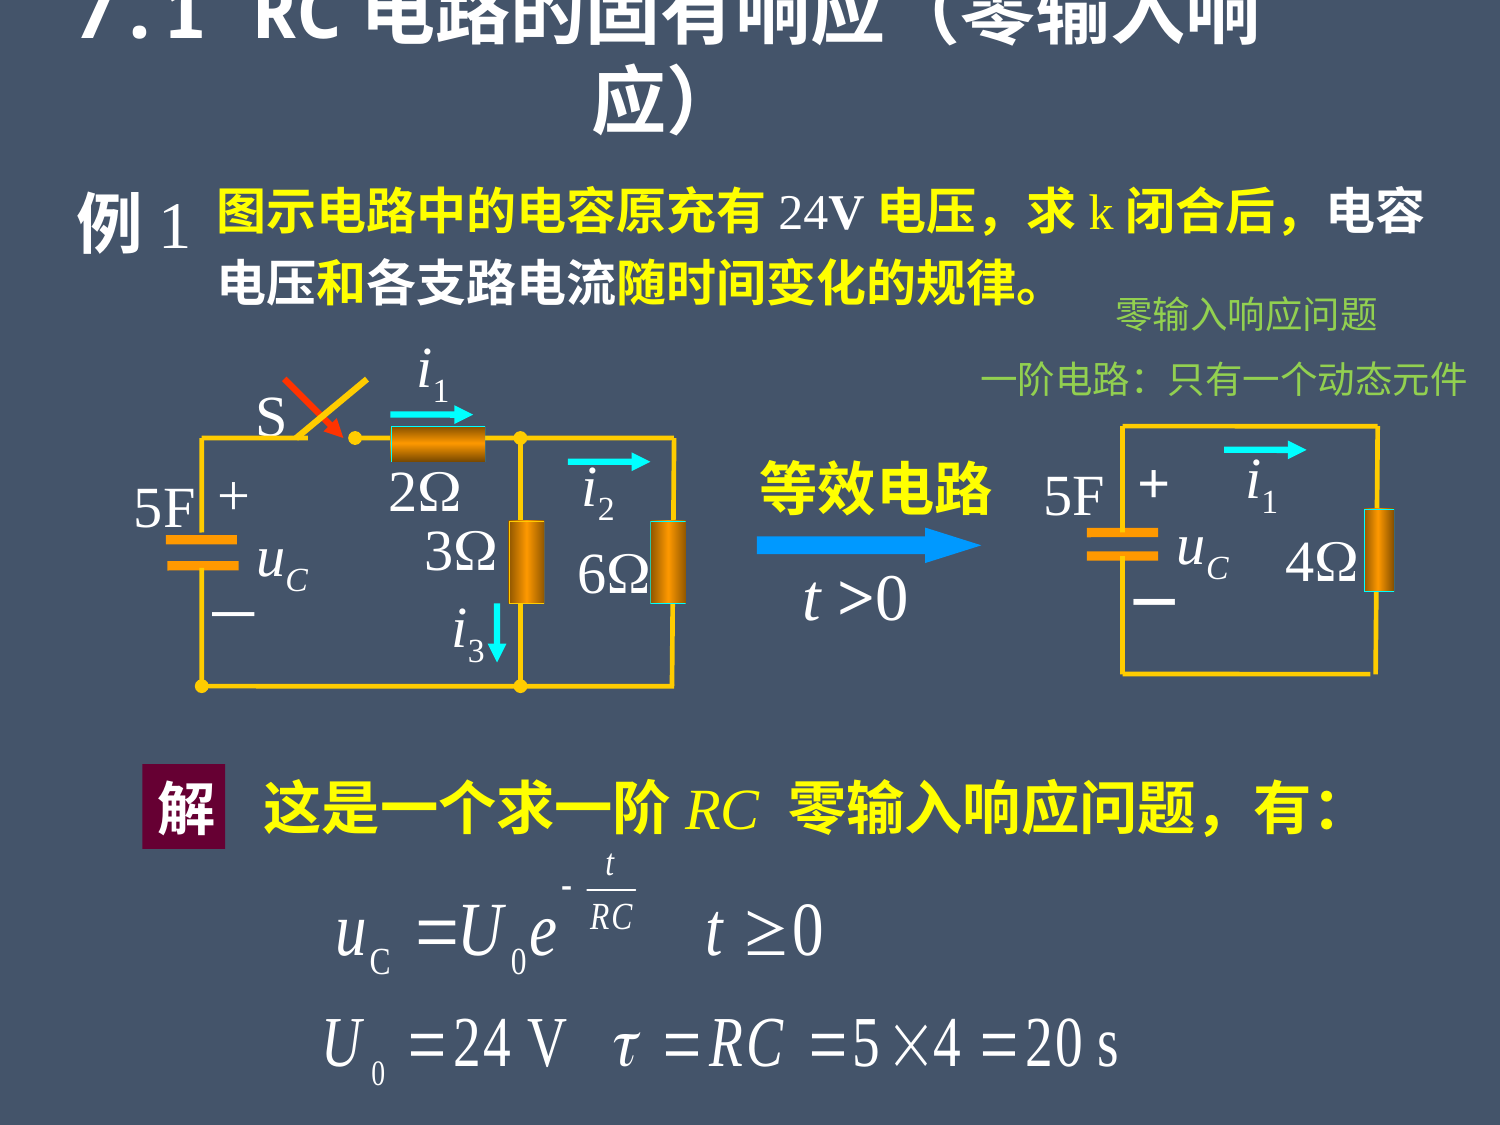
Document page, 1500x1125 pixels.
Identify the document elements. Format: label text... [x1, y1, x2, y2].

text_box 这是一个求一阶RC 零输入响应问题，有： [248, 764, 1395, 849]
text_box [1027, 426, 1395, 675]
text_box 解 [142, 764, 226, 849]
text_box 零输入响应问题 [1100, 283, 1393, 344]
text_box 图示电路中的电容原充有24V电压，求k闭合后，电容电压和各支路电流随时间变化的规律。 [201, 160, 1455, 320]
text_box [118, 326, 686, 687]
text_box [319, 1000, 1126, 1094]
text_box 7.1 RC电路的固有响应（零输入响应） [39, 0, 1295, 151]
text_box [744, 445, 1029, 642]
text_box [328, 834, 833, 985]
text_box 一阶电路：只有一个动态元件 [965, 349, 1483, 409]
text_box 例1 [51, 174, 201, 270]
